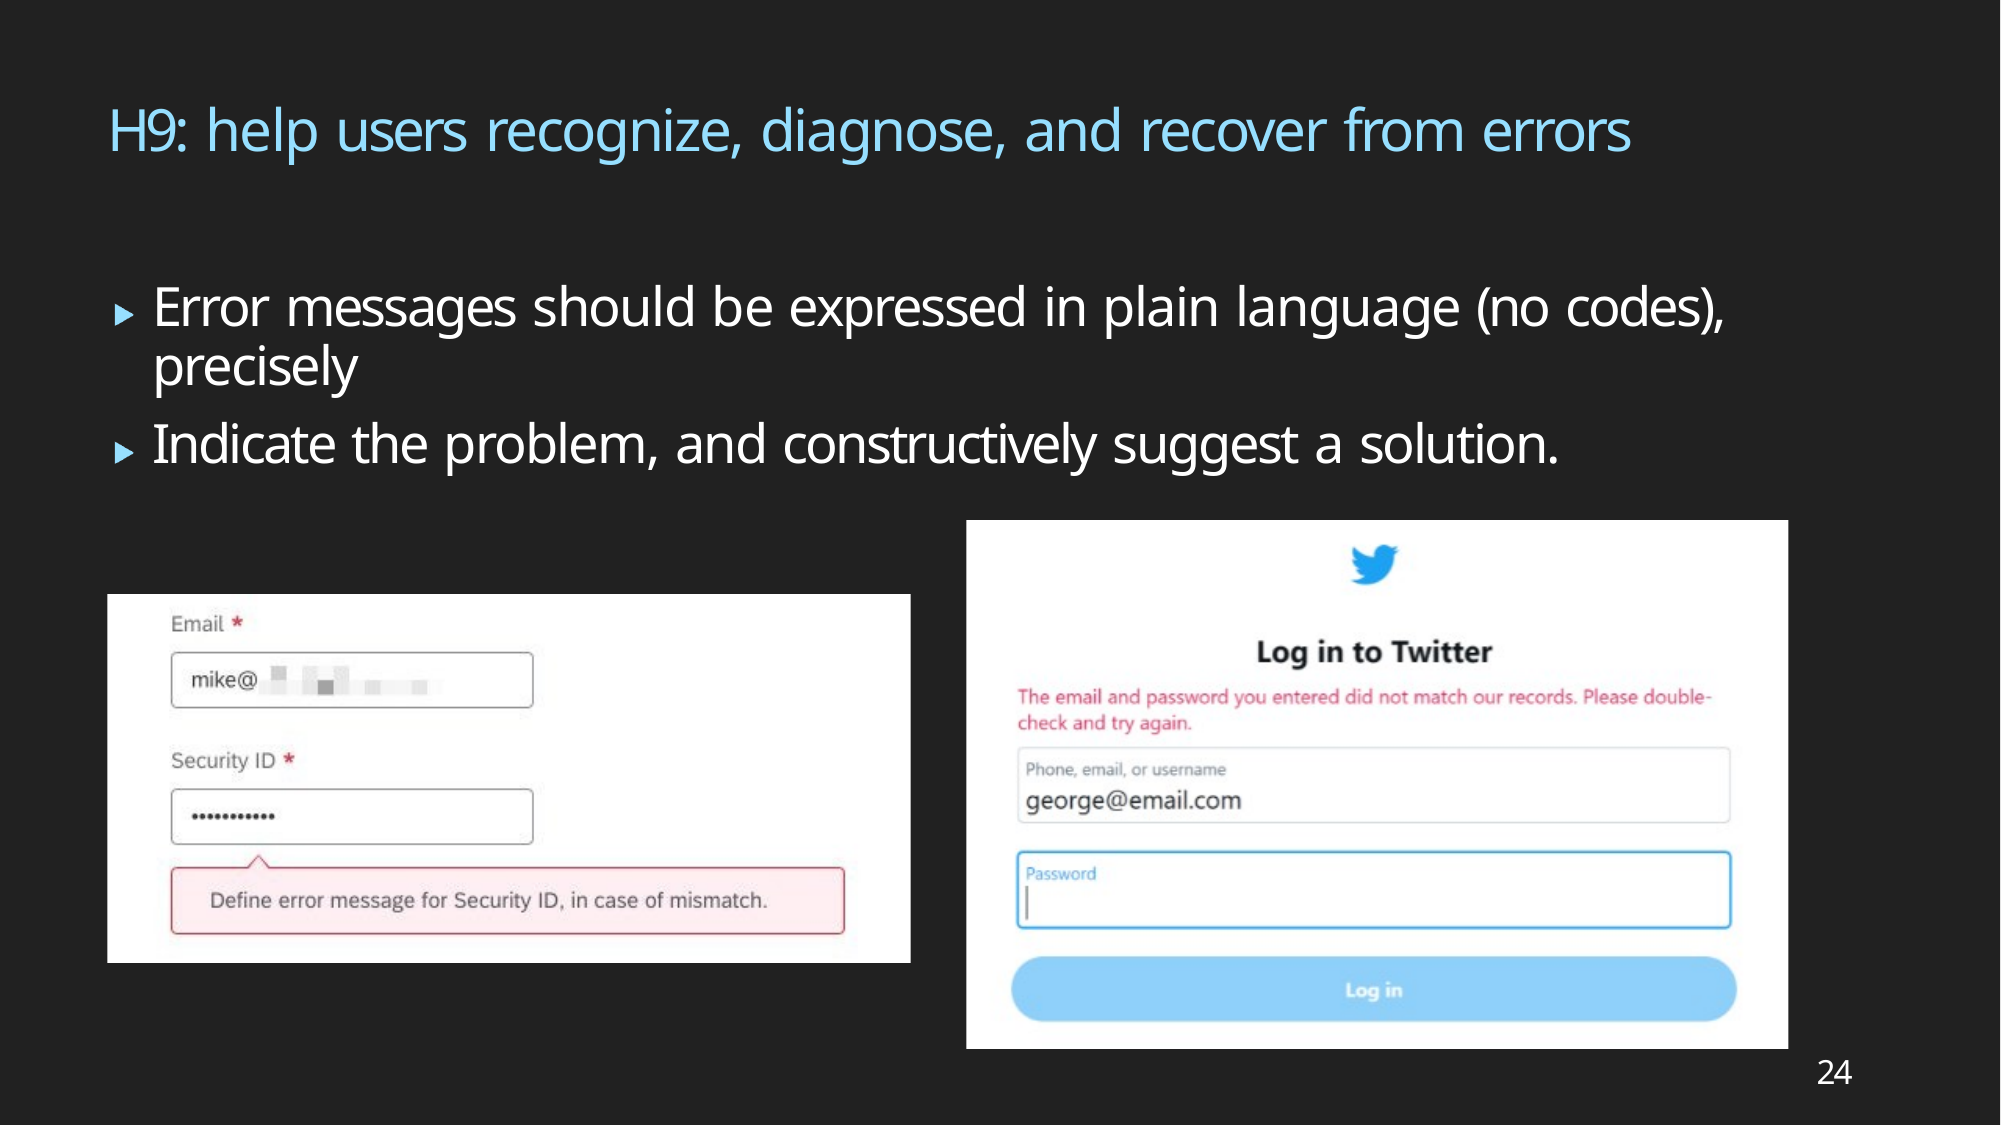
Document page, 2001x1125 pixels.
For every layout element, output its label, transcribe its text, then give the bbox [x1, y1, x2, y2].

text_box Error messages should be expressed in plain language (no codes), precisely Indicate the problem, and constructively suggest a solution. [150, 269, 1797, 475]
slide_number 24 [1810, 1050, 1862, 1125]
text_box [107, 594, 911, 963]
text_box [966, 520, 1789, 1049]
title H9: help users recognize, diagnose, and recover from errors [105, 90, 1709, 281]
text_box [114, 303, 134, 326]
text_box [114, 441, 134, 464]
